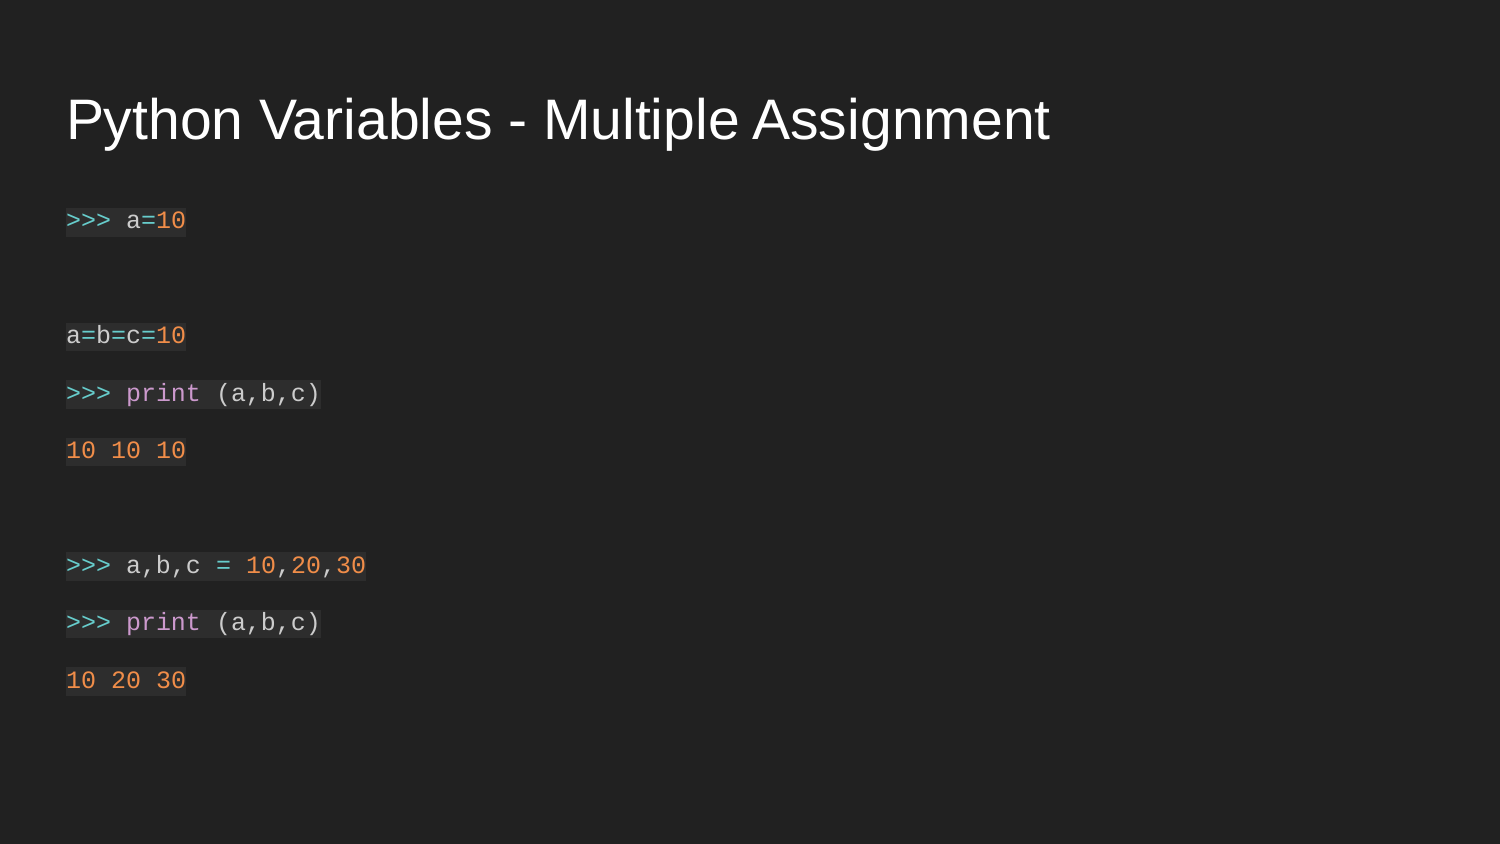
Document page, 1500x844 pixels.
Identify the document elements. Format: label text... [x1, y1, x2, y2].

title Python Variables - Multiple Assignment [51, 72, 1449, 167]
list >>> a=10 a=b=c=10 >>> print (a,b,c) 10 10 10 >>> a,b,c = 10,20,30 >>> print (a,b,c) 10 20 30 [51, 189, 1449, 750]
